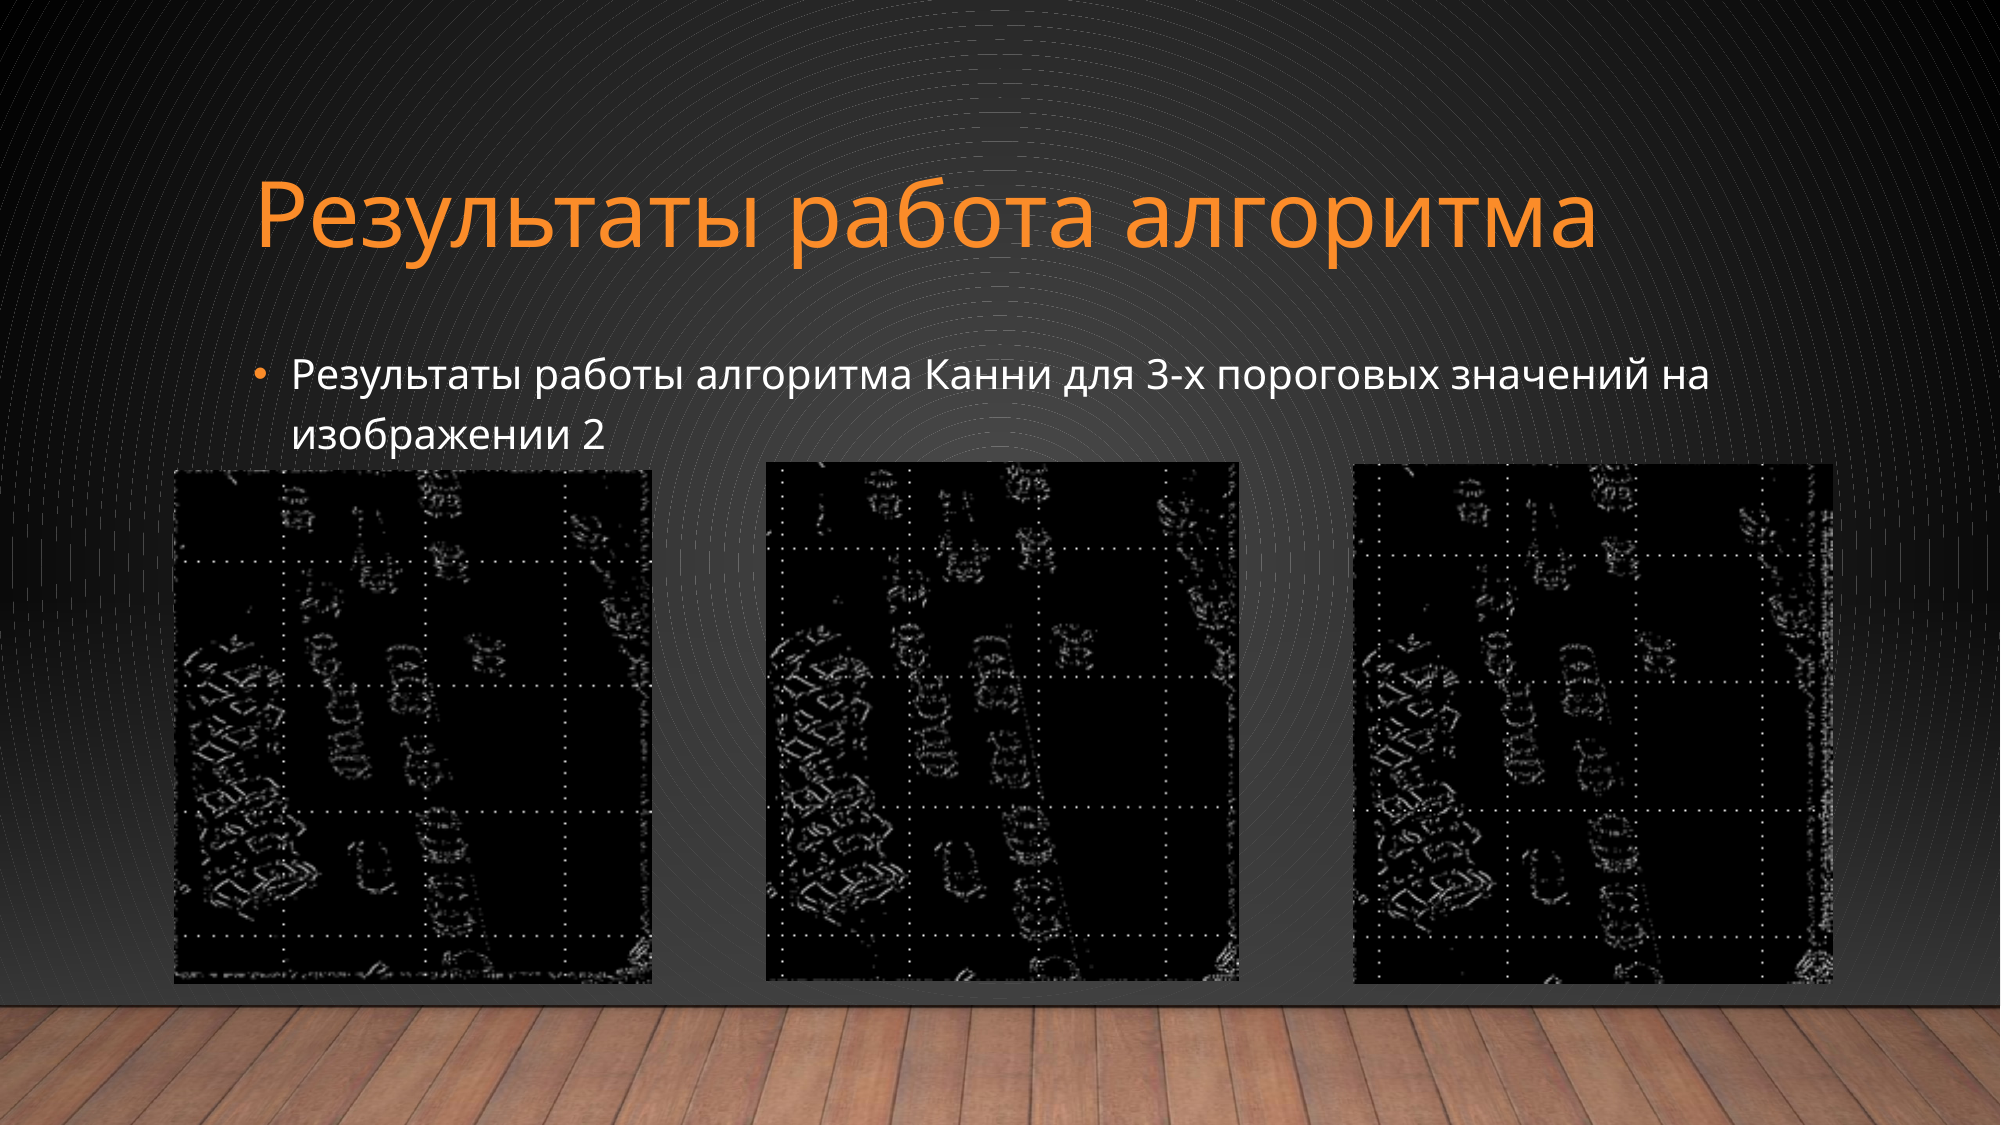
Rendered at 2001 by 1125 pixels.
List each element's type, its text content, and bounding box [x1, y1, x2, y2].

list Результаты работы алгоритма Канни для 3-х пороговых значений на изображении 2 [238, 330, 1763, 897]
picture [173, 470, 652, 985]
picture [0, 1005, 2000, 1125]
picture [766, 462, 1239, 981]
title Результаты работа алгоритма [238, 131, 1763, 305]
picture [1353, 464, 1834, 985]
